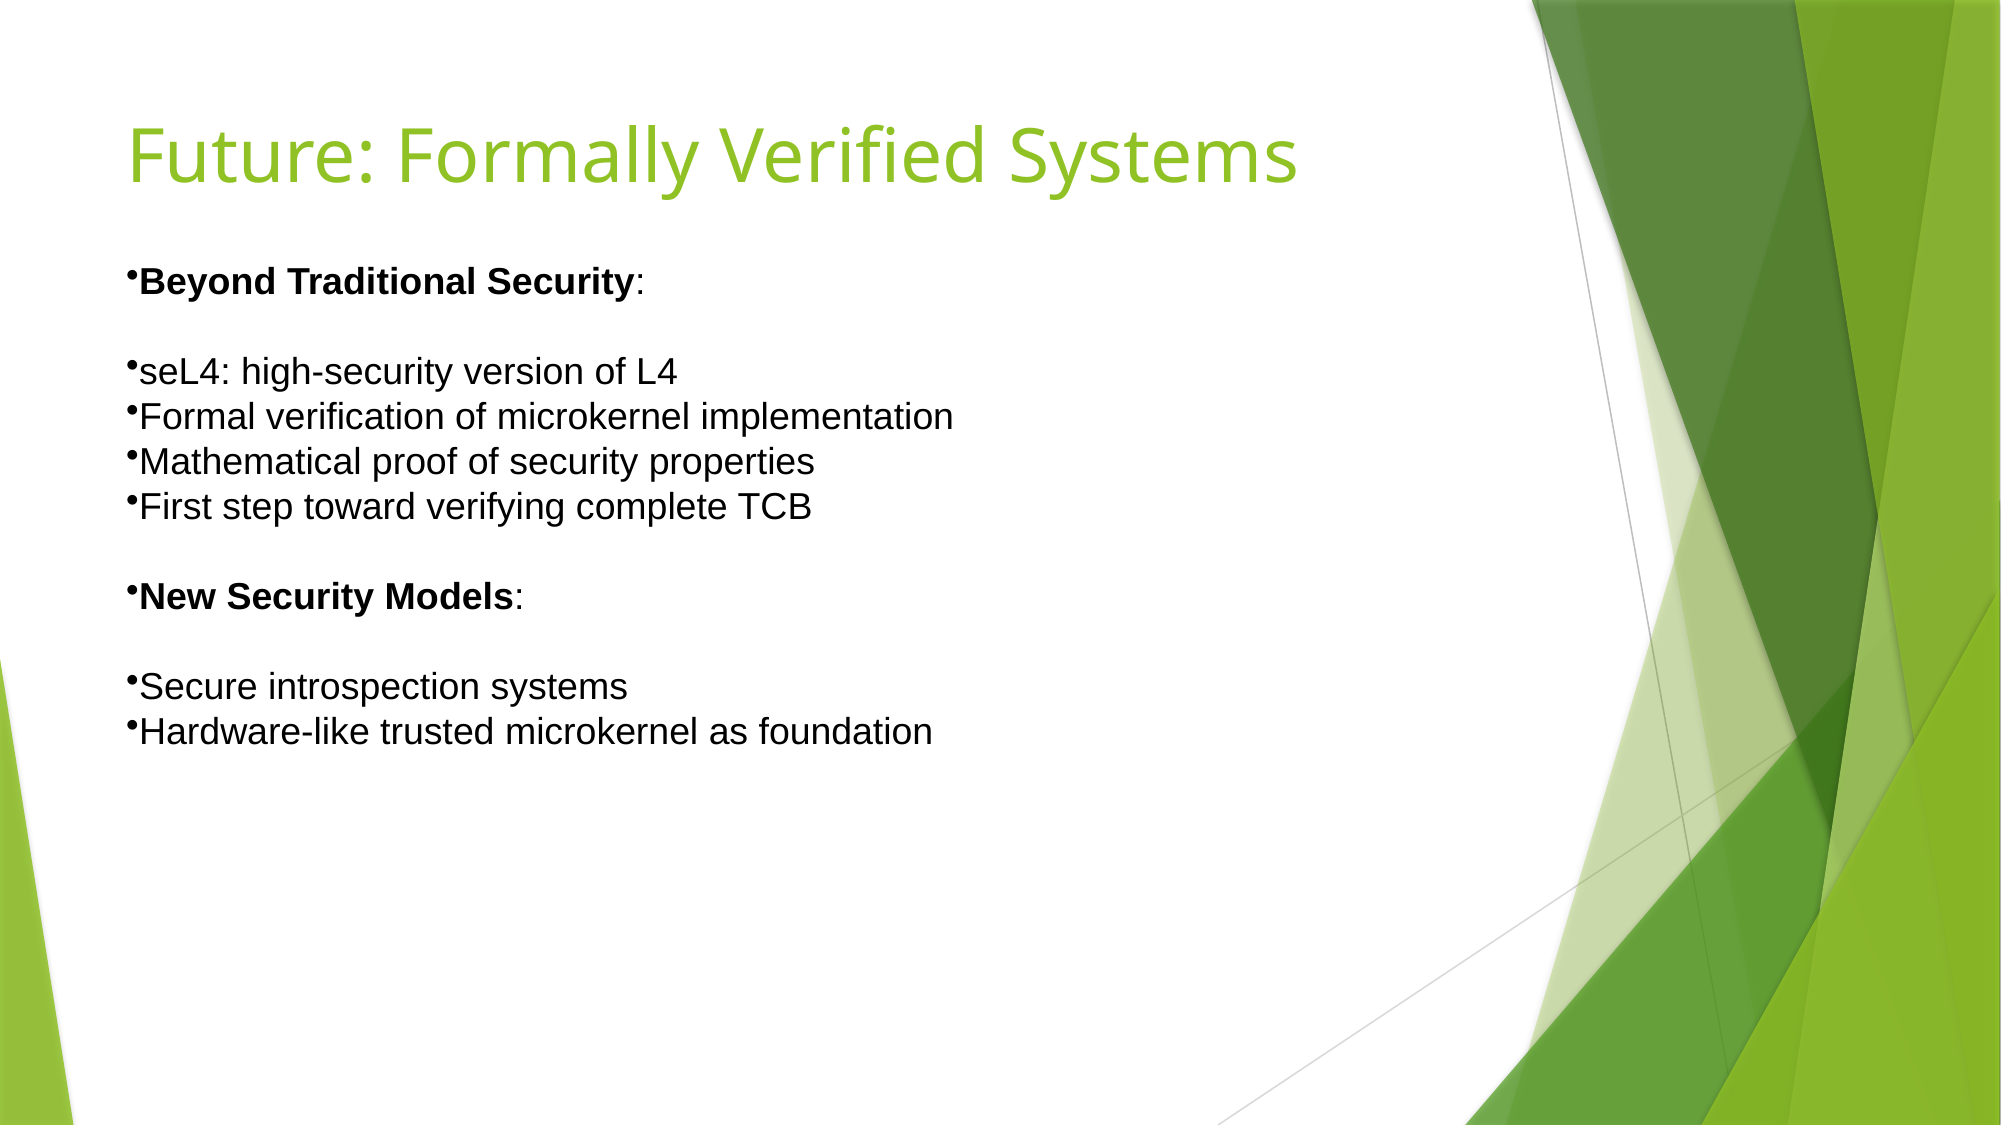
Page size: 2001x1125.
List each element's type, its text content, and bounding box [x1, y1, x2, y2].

title Future: Formally Verified Systems [111, 99, 1522, 317]
list Beyond Traditional Security: seL4: high-security version of L4 Formal verification of microkernel implementation Mathematical proof of security properties First step toward verifying complete TCB New Security Models: Secure introspection systems Hardware-like trusted microkernel as foundation [111, 201, 990, 854]
